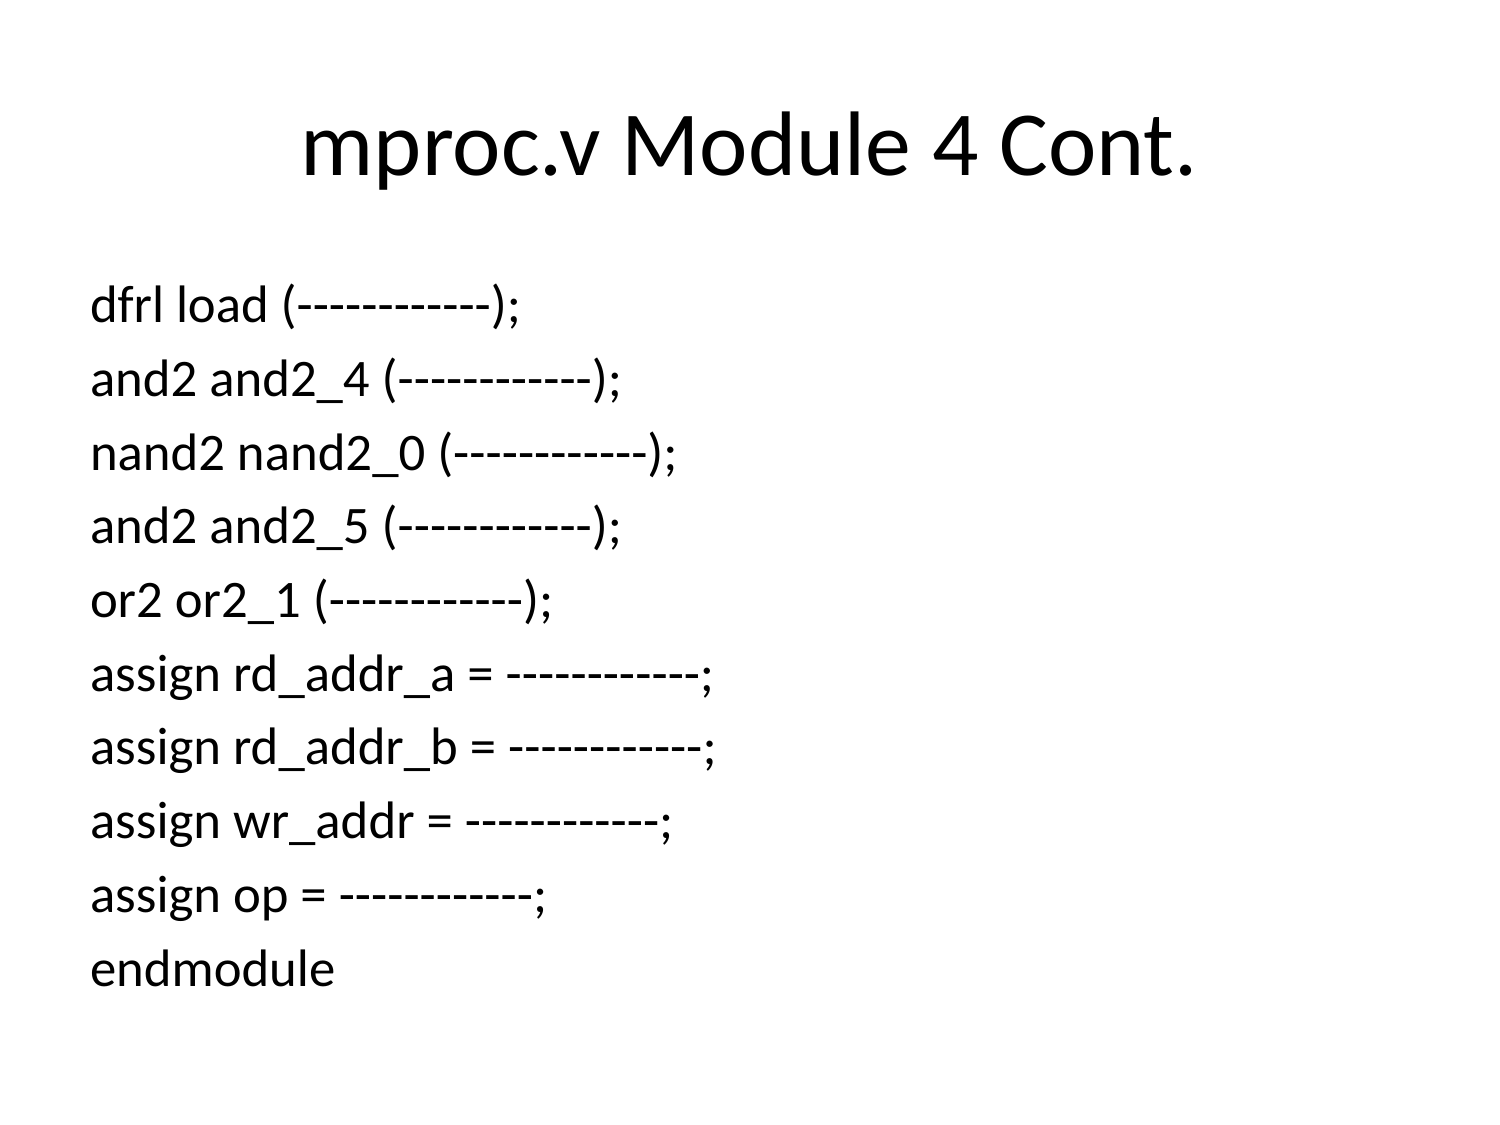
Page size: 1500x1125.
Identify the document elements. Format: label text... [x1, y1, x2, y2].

title mproc.v Module 4 Cont. [75, 45, 1425, 233]
list dfrl load (------------); and2 and2_4 (------------); nand2 nand2_0 (------------); and2 and2_5 (------------); or2 or2_1 (------------); assign rd_addr_a = ------------; assign rd_addr_b = ------------; assign wr_addr = ------------; assign op = ------------; endmodule [75, 262, 1425, 1005]
